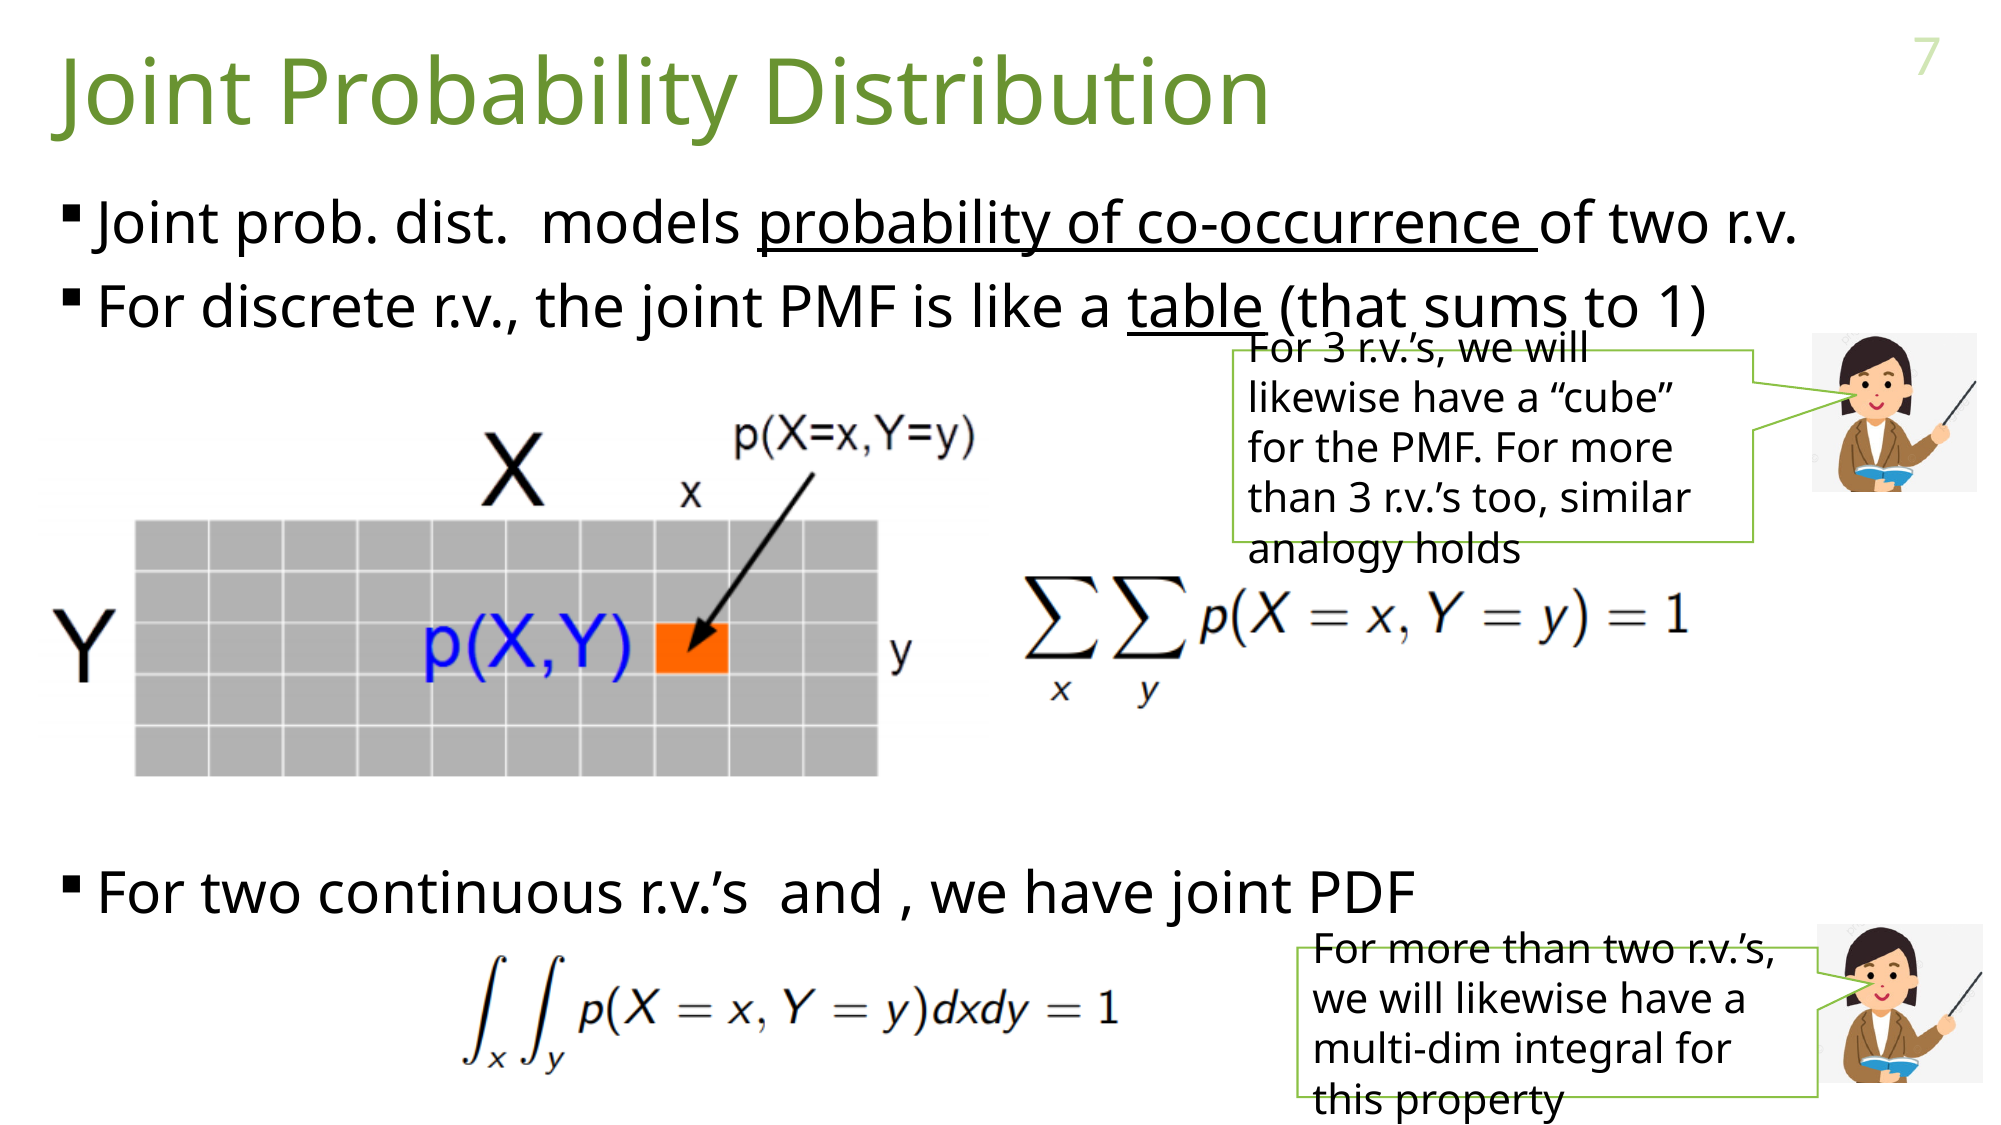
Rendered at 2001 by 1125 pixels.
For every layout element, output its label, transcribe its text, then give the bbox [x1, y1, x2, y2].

picture [453, 939, 1132, 1083]
picture [1010, 542, 1704, 718]
text_box For 3 r.v.’s, we will likewise have a “cube” for the PMF. For more than 3 r.v.’s too, similar analogy holds [1231, 349, 1812, 544]
picture [1817, 924, 1983, 1083]
picture [1812, 333, 1978, 492]
title Joint Probability Distribution [43, 27, 1970, 163]
slide_number 7 [1857, 22, 1957, 83]
picture [30, 412, 990, 786]
text_box For more than two r.v.’s, we will likewise have a multi-dim integral for this property [1296, 946, 1819, 1099]
